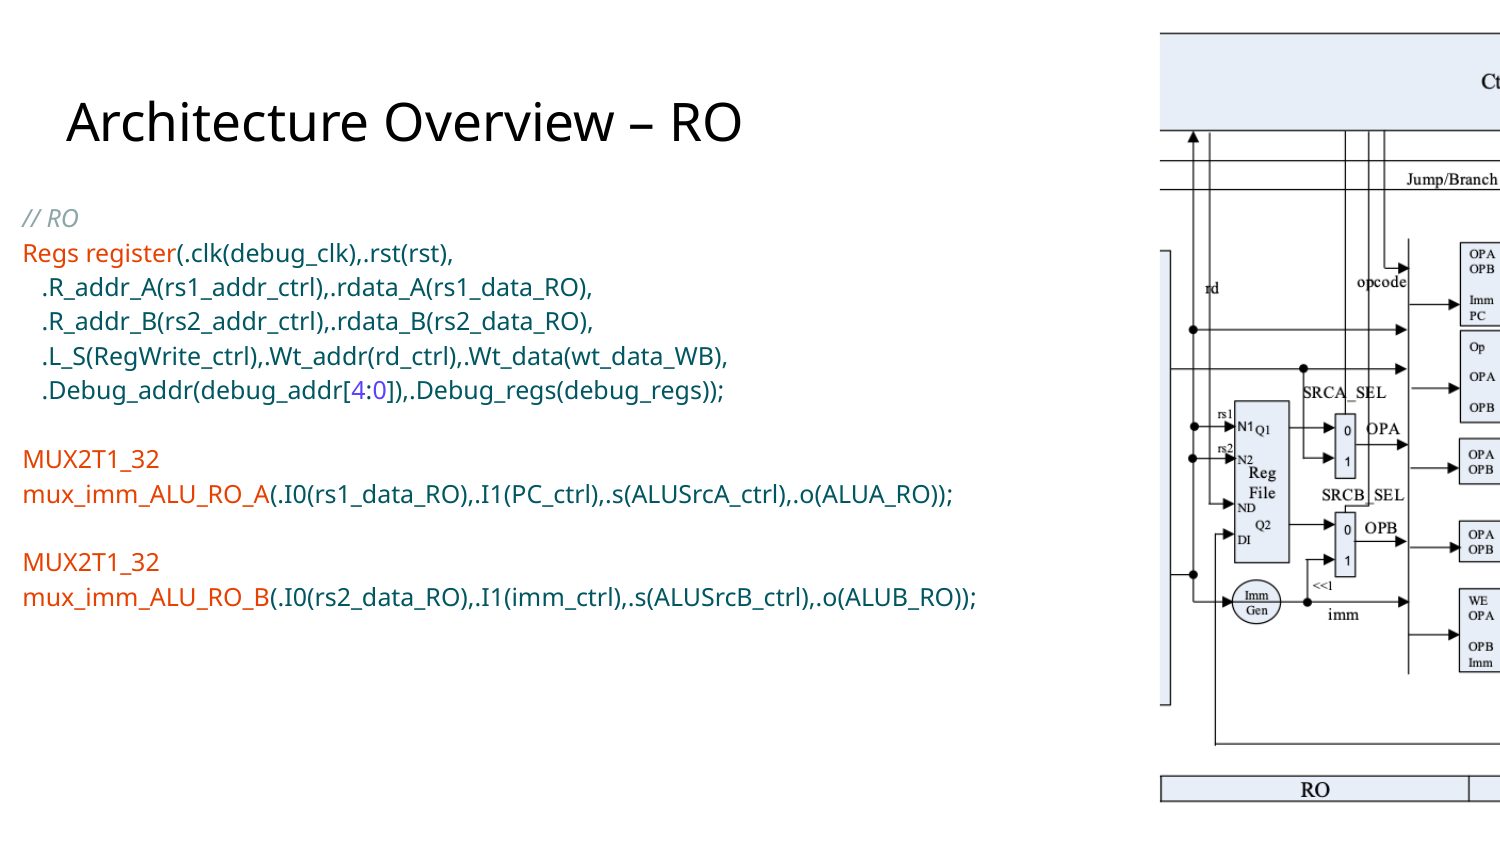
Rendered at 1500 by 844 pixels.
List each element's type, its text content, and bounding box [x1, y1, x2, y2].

text_box // RO Regs register(.clk(debug_clk),.rst(rst), .R_addr_A(rs1_addr_ctrl),.rdata_A(rs1_data_RO), .R_addr_B(rs2_addr_ctrl),.rdata_B(rs2_data_RO), .L_S(RegWrite_ctrl),.Wt_addr(rd_ctrl),.Wt_data(wt_data_WB), .Debug_addr(debug_addr[4:0]),.Debug_regs(debug_regs)); MUX2T1_32 mux_imm_ALU_RO_A(.I0(rs1_data_RO),.I1(PC_ctrl),.s(ALUSrcA_ctrl),.o(ALUA_RO)); MUX2T1_32 mux_imm_ALU_RO_B(.I0(rs2_data_RO),.I1(imm_ctrl),.s(ALUSrcB_ctrl),.o(ALUB_RO)); [7, 183, 1005, 661]
title Architecture Overview – RO [51, 72, 1154, 167]
picture [1159, 30, 1500, 814]
